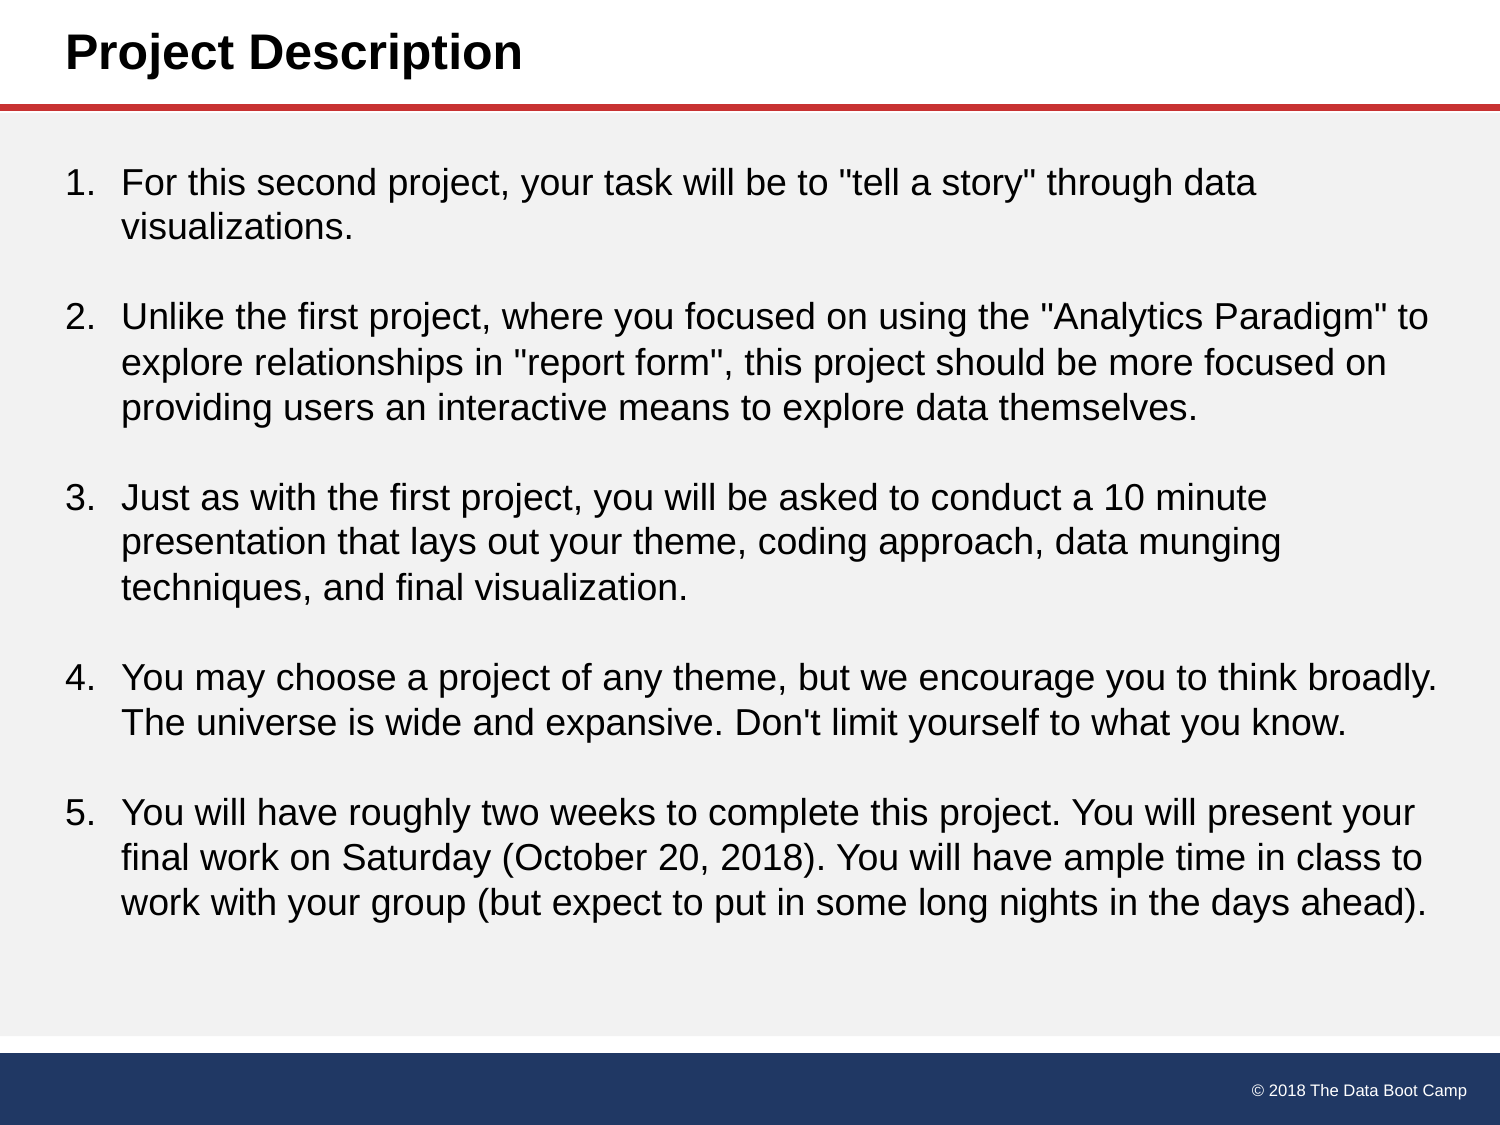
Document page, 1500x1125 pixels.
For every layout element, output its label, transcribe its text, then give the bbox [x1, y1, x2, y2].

title Project Description [50, 0, 948, 108]
list For this second project, your task will be to "tell a story" through data visualizations. Unlike the first project, where you focused on using the "Analytics Paradigm" to explore relationships in "report form", this project should be more focused on providing users an interactive means to explore data themselves. Just as with the first project, you will be asked to conduct a 10 minute presentation that lays out your theme, coding approach, data munging techniques, and final visualization. You may choose a project of any theme, but we encourage you to think broadly. The universe is wide and expansive. Don't limit yourself to what you know. You will have roughly two weeks to complete this project. You will present your final work on Saturday (October 20, 2018). You will have ample time in class to work with your group (but expect to put in some long nights in the days ahead). [50, 149, 1463, 1038]
